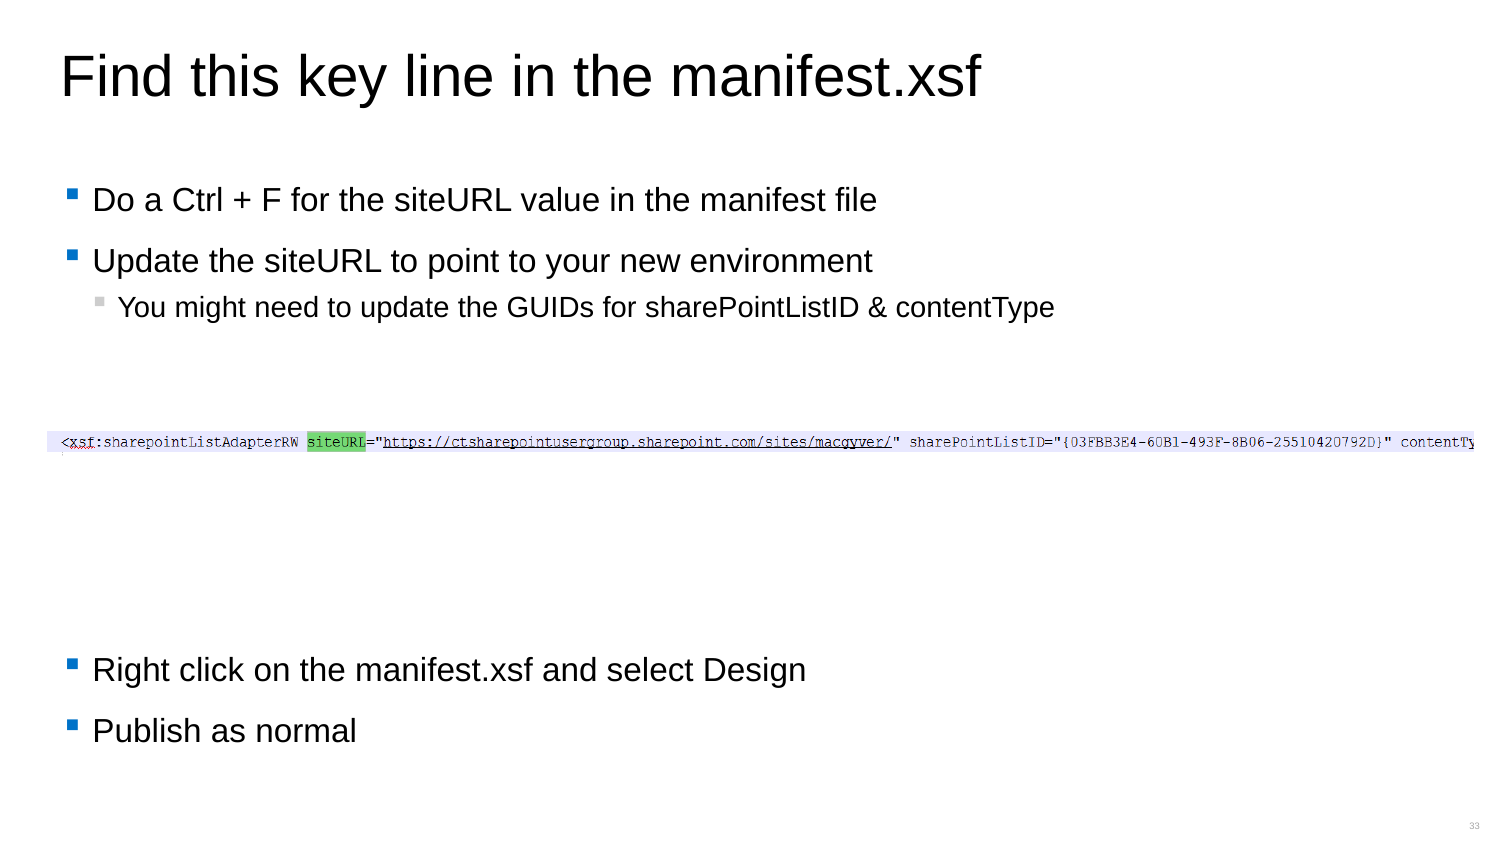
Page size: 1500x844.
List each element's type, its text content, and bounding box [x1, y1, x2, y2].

list Do a Ctrl + F for the siteURL value in the manifest file Update the siteURL to point to your new environment You might need to update the GUIDs for sharePointListID & contentType Right click on the manifest.xsf and select Design Publish as normal [64, 175, 1436, 428]
list Do a Ctrl + F for the siteURL value in the manifest file Update the siteURL to point to your new environment You might need to update the GUIDs for sharePointListID & contentType Right click on the manifest.xsf and select Design Publish as normal [64, 464, 1436, 678]
title Find this key line in the manifest.xsf [38, 34, 1463, 118]
slide_number 33 [1144, 813, 1495, 839]
picture [47, 429, 1474, 456]
